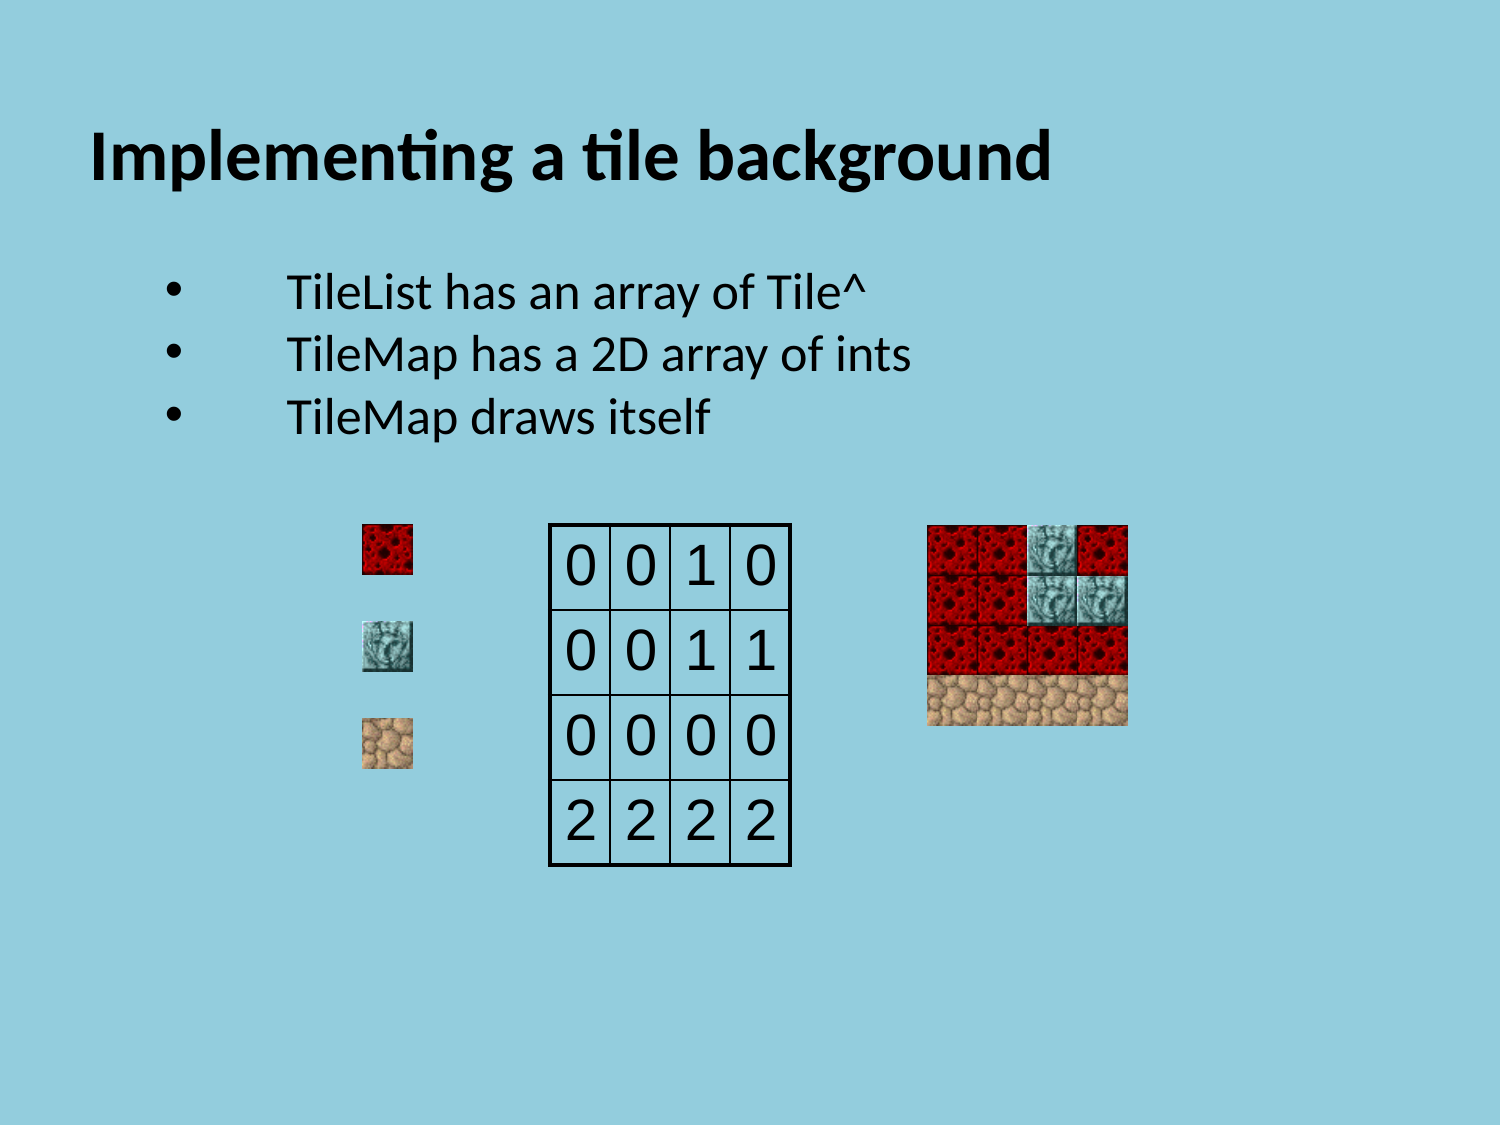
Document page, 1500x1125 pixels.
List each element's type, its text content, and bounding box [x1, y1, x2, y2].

table_header 0 [552, 527, 609, 609]
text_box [927, 525, 1128, 726]
table_header 1 [671, 527, 729, 609]
table_cell 2 [611, 781, 669, 863]
table_cell 2 [671, 781, 729, 863]
table_cell 2 [552, 781, 609, 863]
table_cell 1 [671, 611, 729, 694]
table_cell 0 [671, 696, 729, 779]
table_cell 0 [552, 696, 609, 779]
table_header 0 [731, 527, 788, 609]
picture [362, 718, 413, 769]
table_cell 0 [552, 611, 609, 694]
table_cell 0 [731, 696, 788, 779]
picture [362, 524, 413, 576]
table_cell 1 [731, 611, 788, 694]
picture [362, 621, 413, 672]
table_cell 0 [611, 611, 669, 694]
table_cell 2 [731, 781, 788, 863]
table_cell 0 [611, 696, 669, 779]
text_box Implementing a tile background TileList has an array of Tile^ TileMap has a 2D array of ints TileMap draws itself [0, 0, 1500, 453]
table_header 0 [611, 527, 669, 609]
